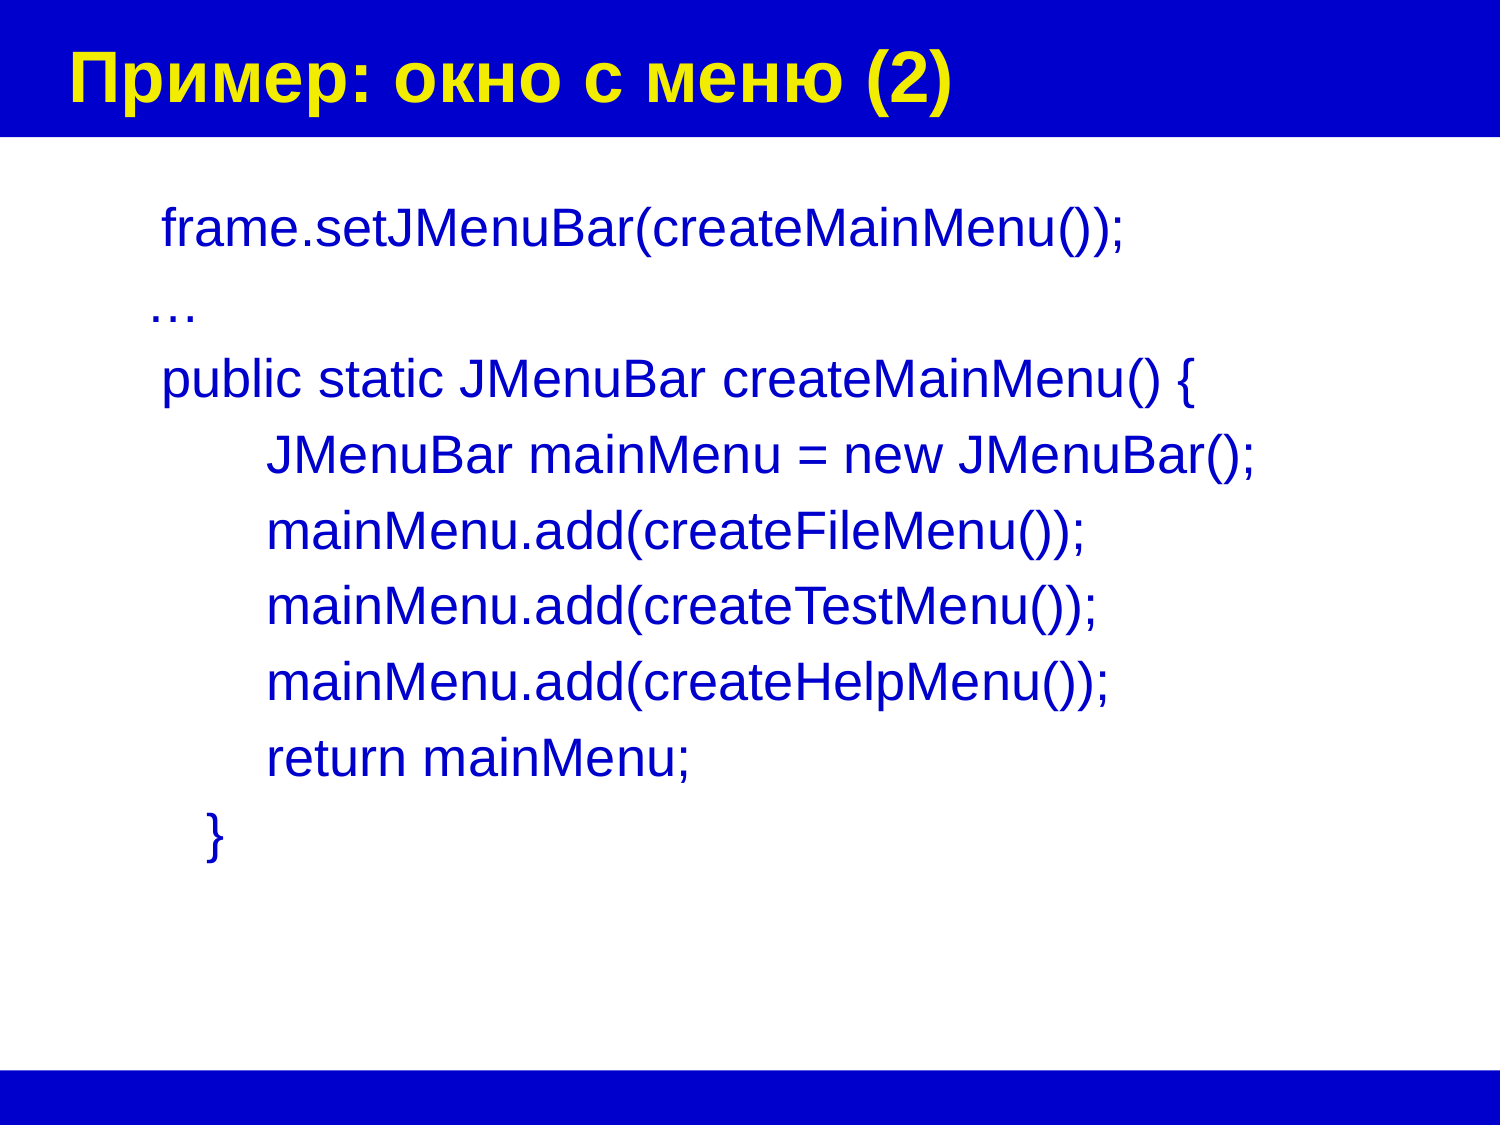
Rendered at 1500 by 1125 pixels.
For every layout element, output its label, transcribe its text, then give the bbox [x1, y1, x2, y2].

title Пример: окно с меню (2) [53, 20, 1500, 126]
list frame.setJMenuBar(createMainMenu()); … public static JMenuBar createMainMenu() { JMenuBar mainMenu = new JMenuBar(); mainMenu.add(createFileMenu()); mainMenu.add(createTestMenu()); mainMenu.add(createHelpMenu()); return mainMenu; } [75, 184, 1425, 1006]
